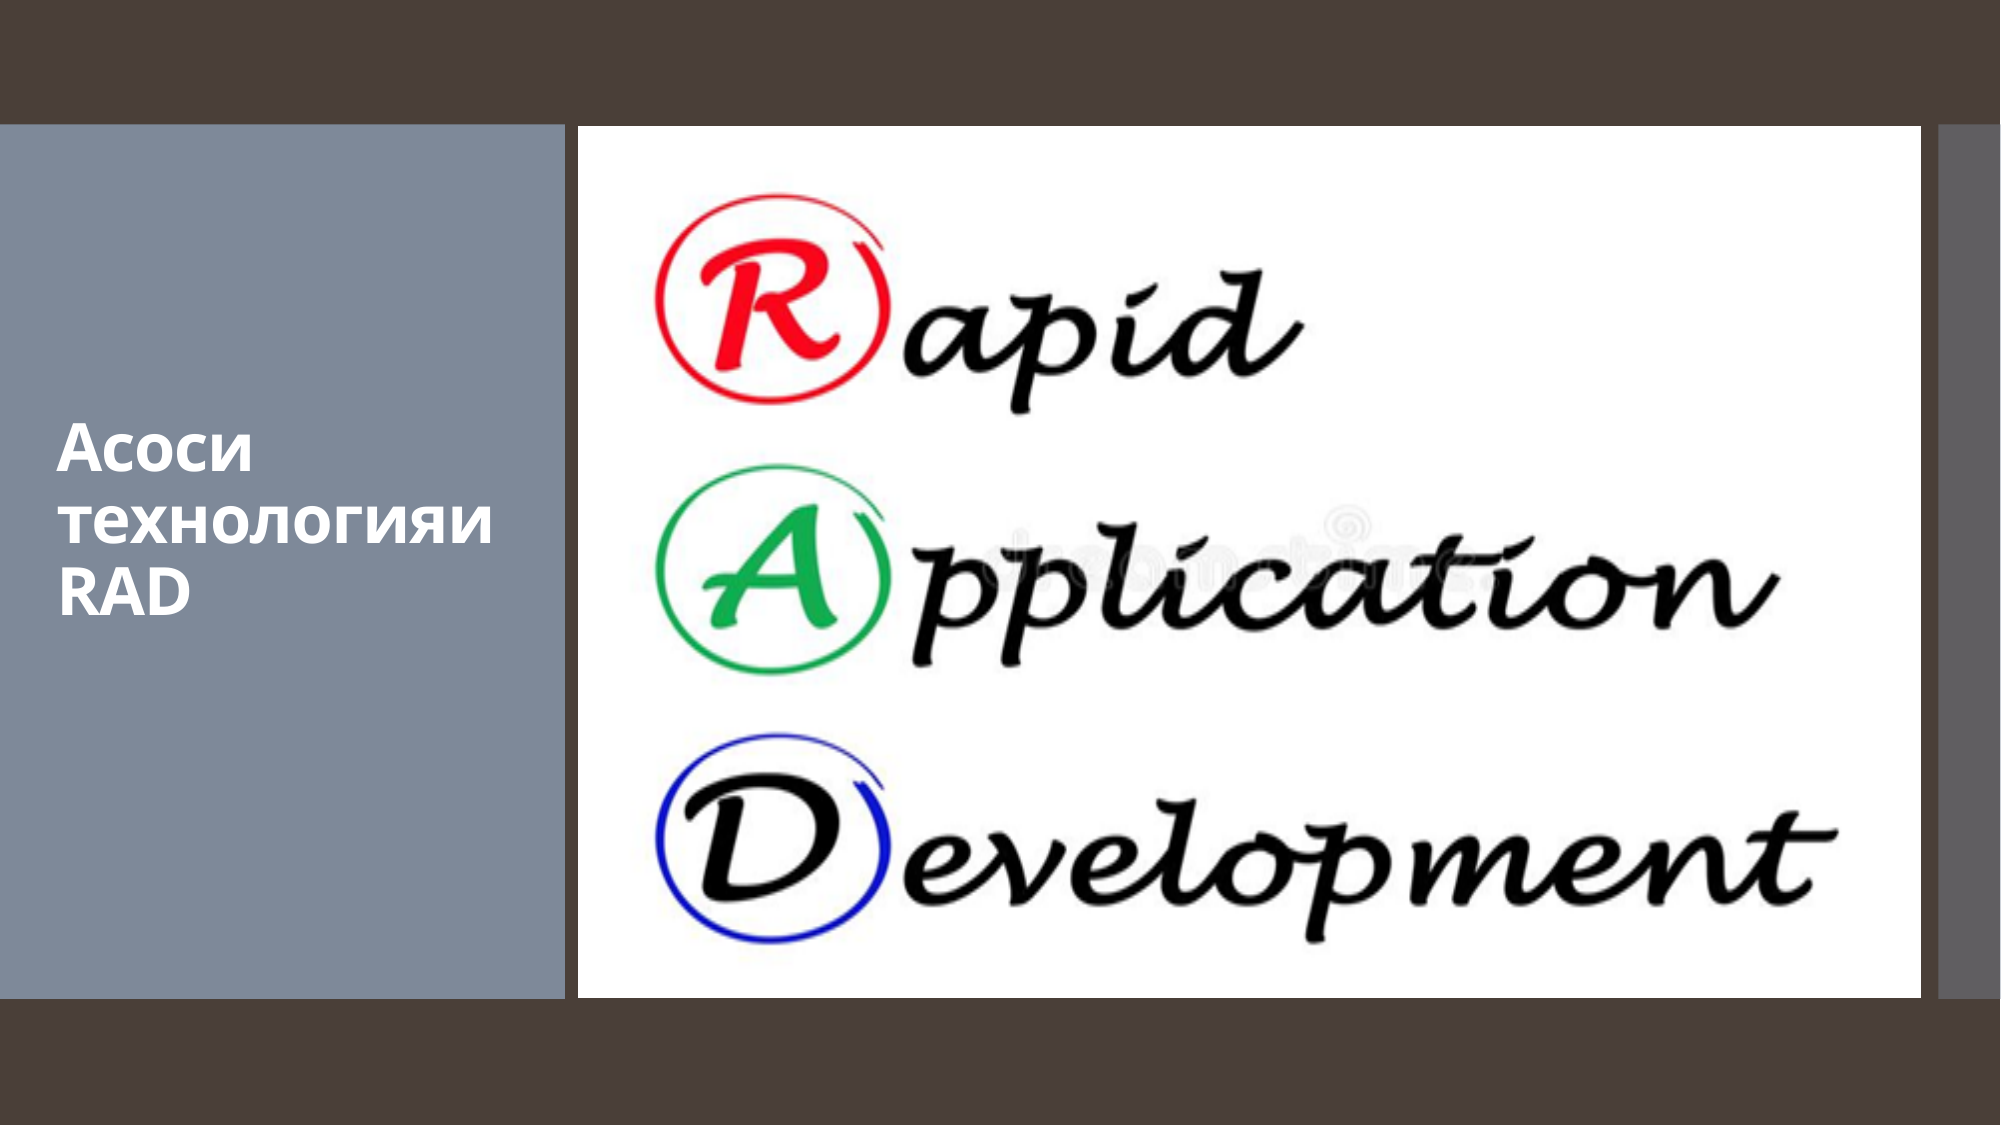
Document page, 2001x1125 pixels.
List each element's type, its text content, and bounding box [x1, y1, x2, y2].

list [578, 126, 1921, 998]
title Асоси технологияи RAD [41, 184, 525, 940]
